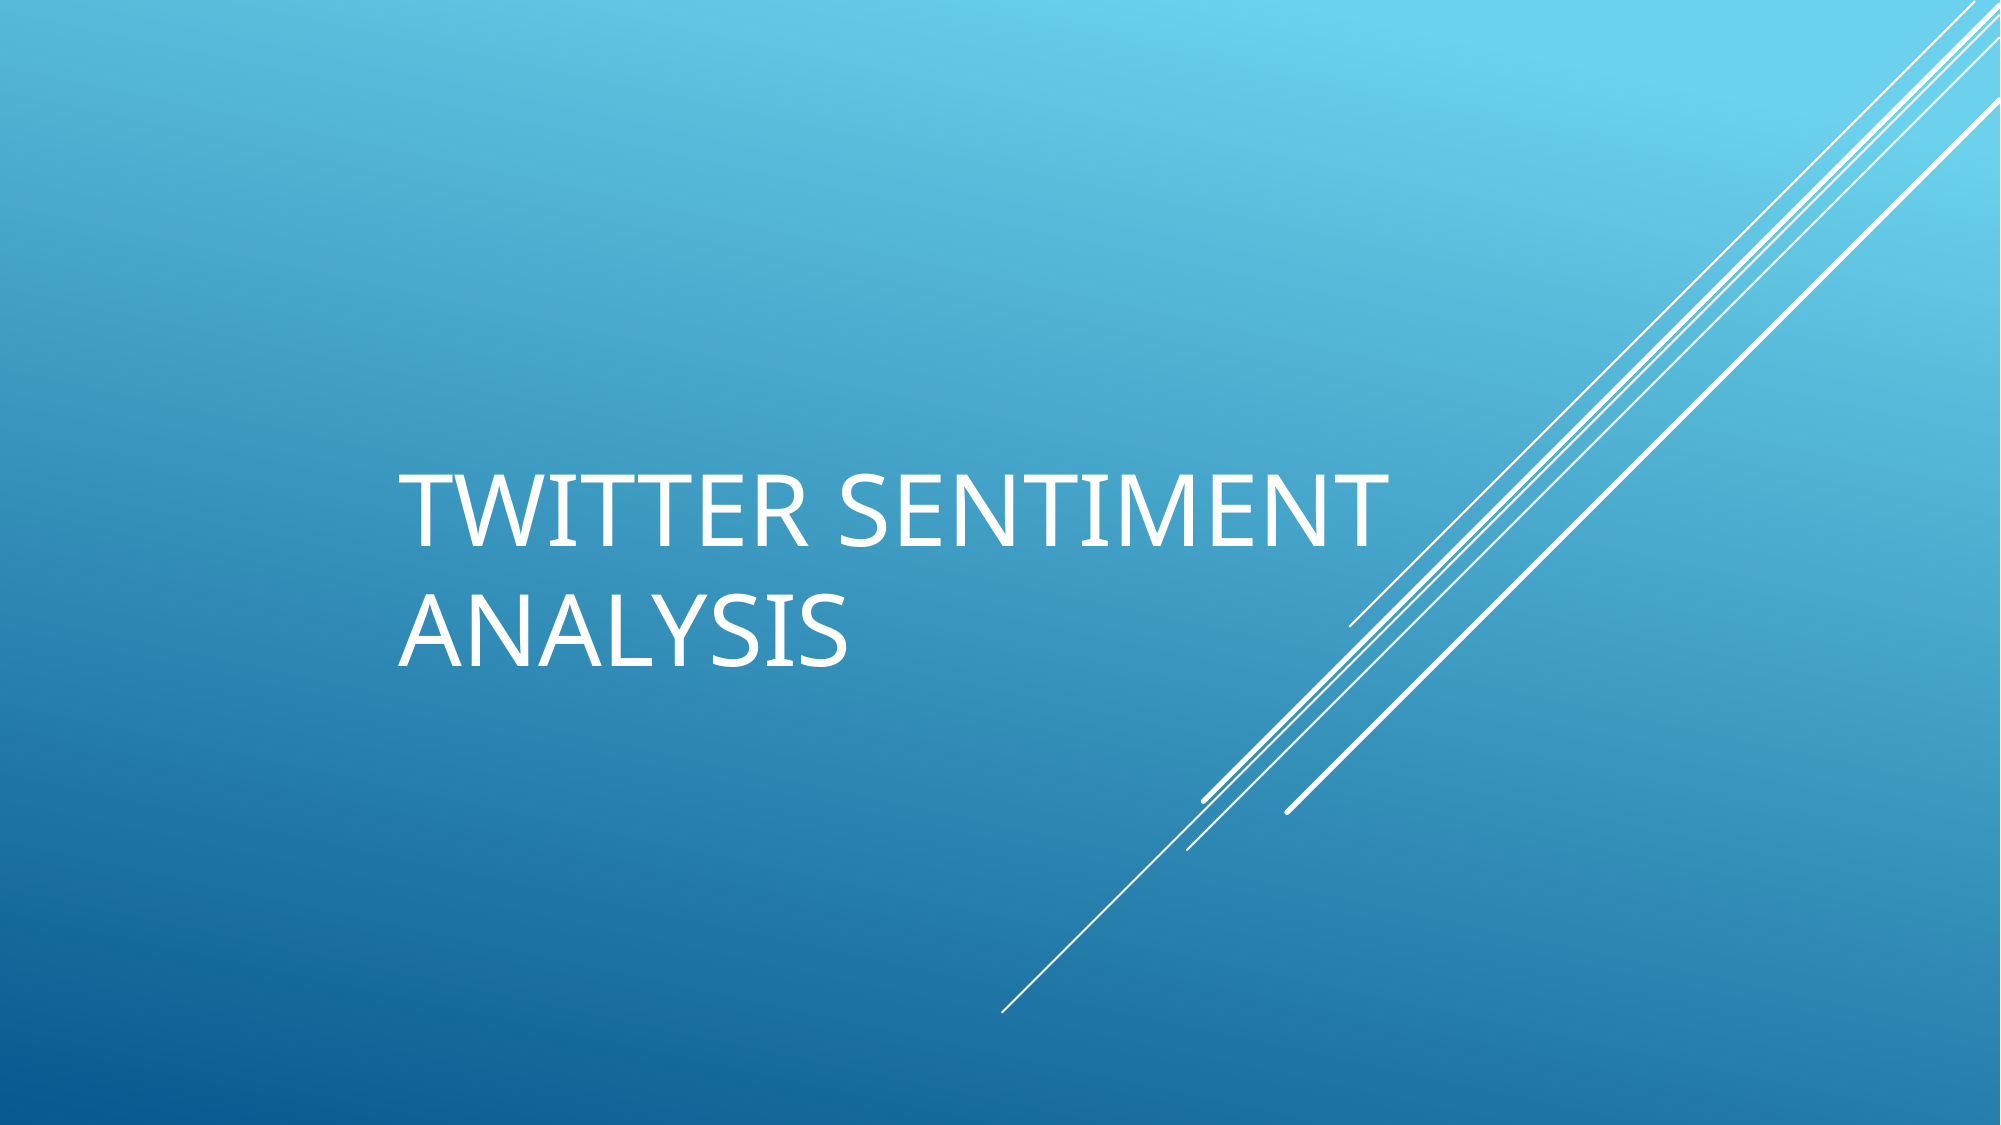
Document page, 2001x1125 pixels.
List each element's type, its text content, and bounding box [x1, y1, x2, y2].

title TWITTER SENTIMENT ANALYSIS [383, 206, 1696, 695]
